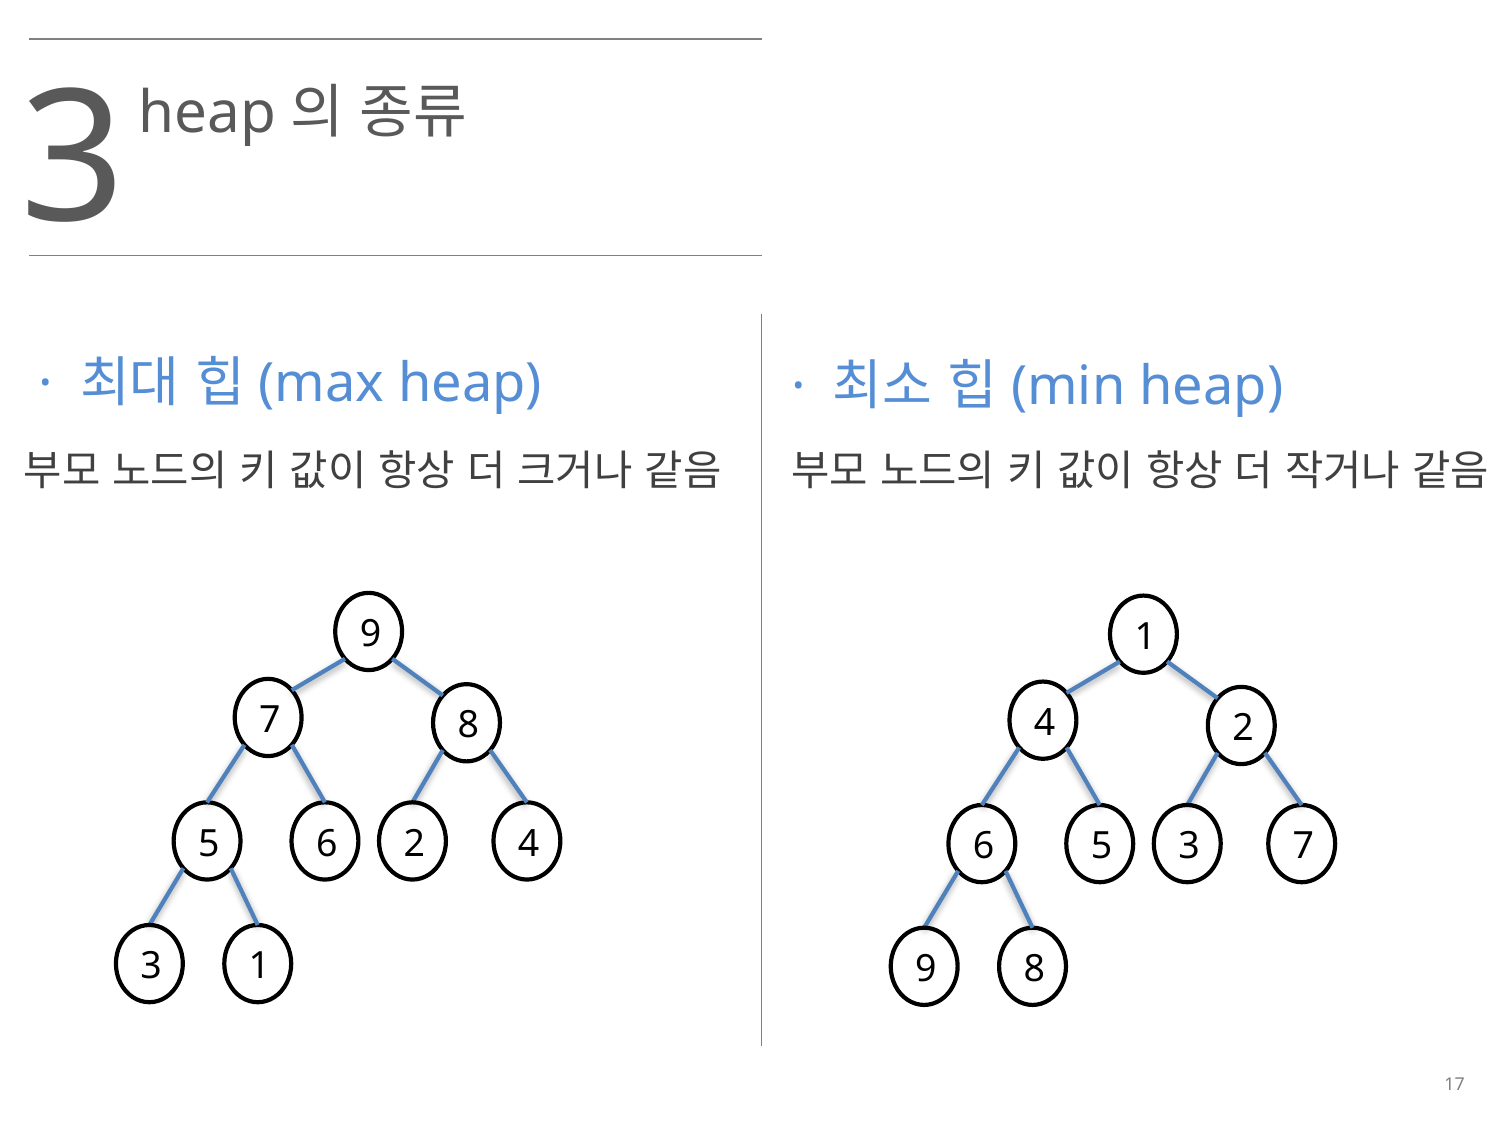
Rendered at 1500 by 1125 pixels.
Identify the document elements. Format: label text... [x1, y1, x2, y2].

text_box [1005, 870, 1033, 928]
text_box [1066, 661, 1121, 694]
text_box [1166, 661, 1218, 699]
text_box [291, 744, 326, 803]
text_box 1 [1107, 593, 1180, 675]
text_box · 최소 힙(min heap) [776, 342, 1371, 423]
text_box 부모 노드의 키 값이 항상 더 크거나 같음 [8, 436, 742, 502]
text_box · 최대 힙(max heap) [23, 339, 618, 420]
text_box 7 [232, 676, 304, 759]
text_box heap의 종류 [124, 66, 550, 152]
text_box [489, 749, 528, 803]
text_box 2 [1205, 684, 1277, 767]
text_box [923, 870, 959, 928]
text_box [230, 868, 258, 926]
text_box 3 [1151, 803, 1223, 885]
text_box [149, 868, 184, 926]
text_box 8 [430, 682, 503, 764]
text_box 4 [491, 800, 563, 882]
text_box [981, 747, 1020, 806]
text_box 6 [946, 803, 1018, 885]
text_box 5 [171, 800, 243, 882]
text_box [291, 658, 346, 691]
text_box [206, 744, 245, 803]
text_box 9 [888, 926, 960, 1008]
text_box 5 [1064, 803, 1136, 885]
text_box 3 [5, 29, 124, 265]
text_box 3 [113, 923, 185, 1005]
text_box 2 [376, 800, 449, 882]
text_box 4 [1007, 679, 1079, 761]
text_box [1066, 747, 1100, 806]
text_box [392, 658, 444, 696]
text_box 1 [222, 923, 294, 1005]
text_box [1264, 752, 1302, 806]
text_box 8 [997, 926, 1069, 1008]
text_box 9 [333, 590, 405, 673]
text_box 부모 노드의 키 값이 항상 더 작거나 같음 [776, 436, 1500, 502]
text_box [1186, 752, 1218, 806]
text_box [412, 749, 444, 803]
text_box 7 [1266, 803, 1338, 885]
text_box 6 [289, 800, 361, 882]
